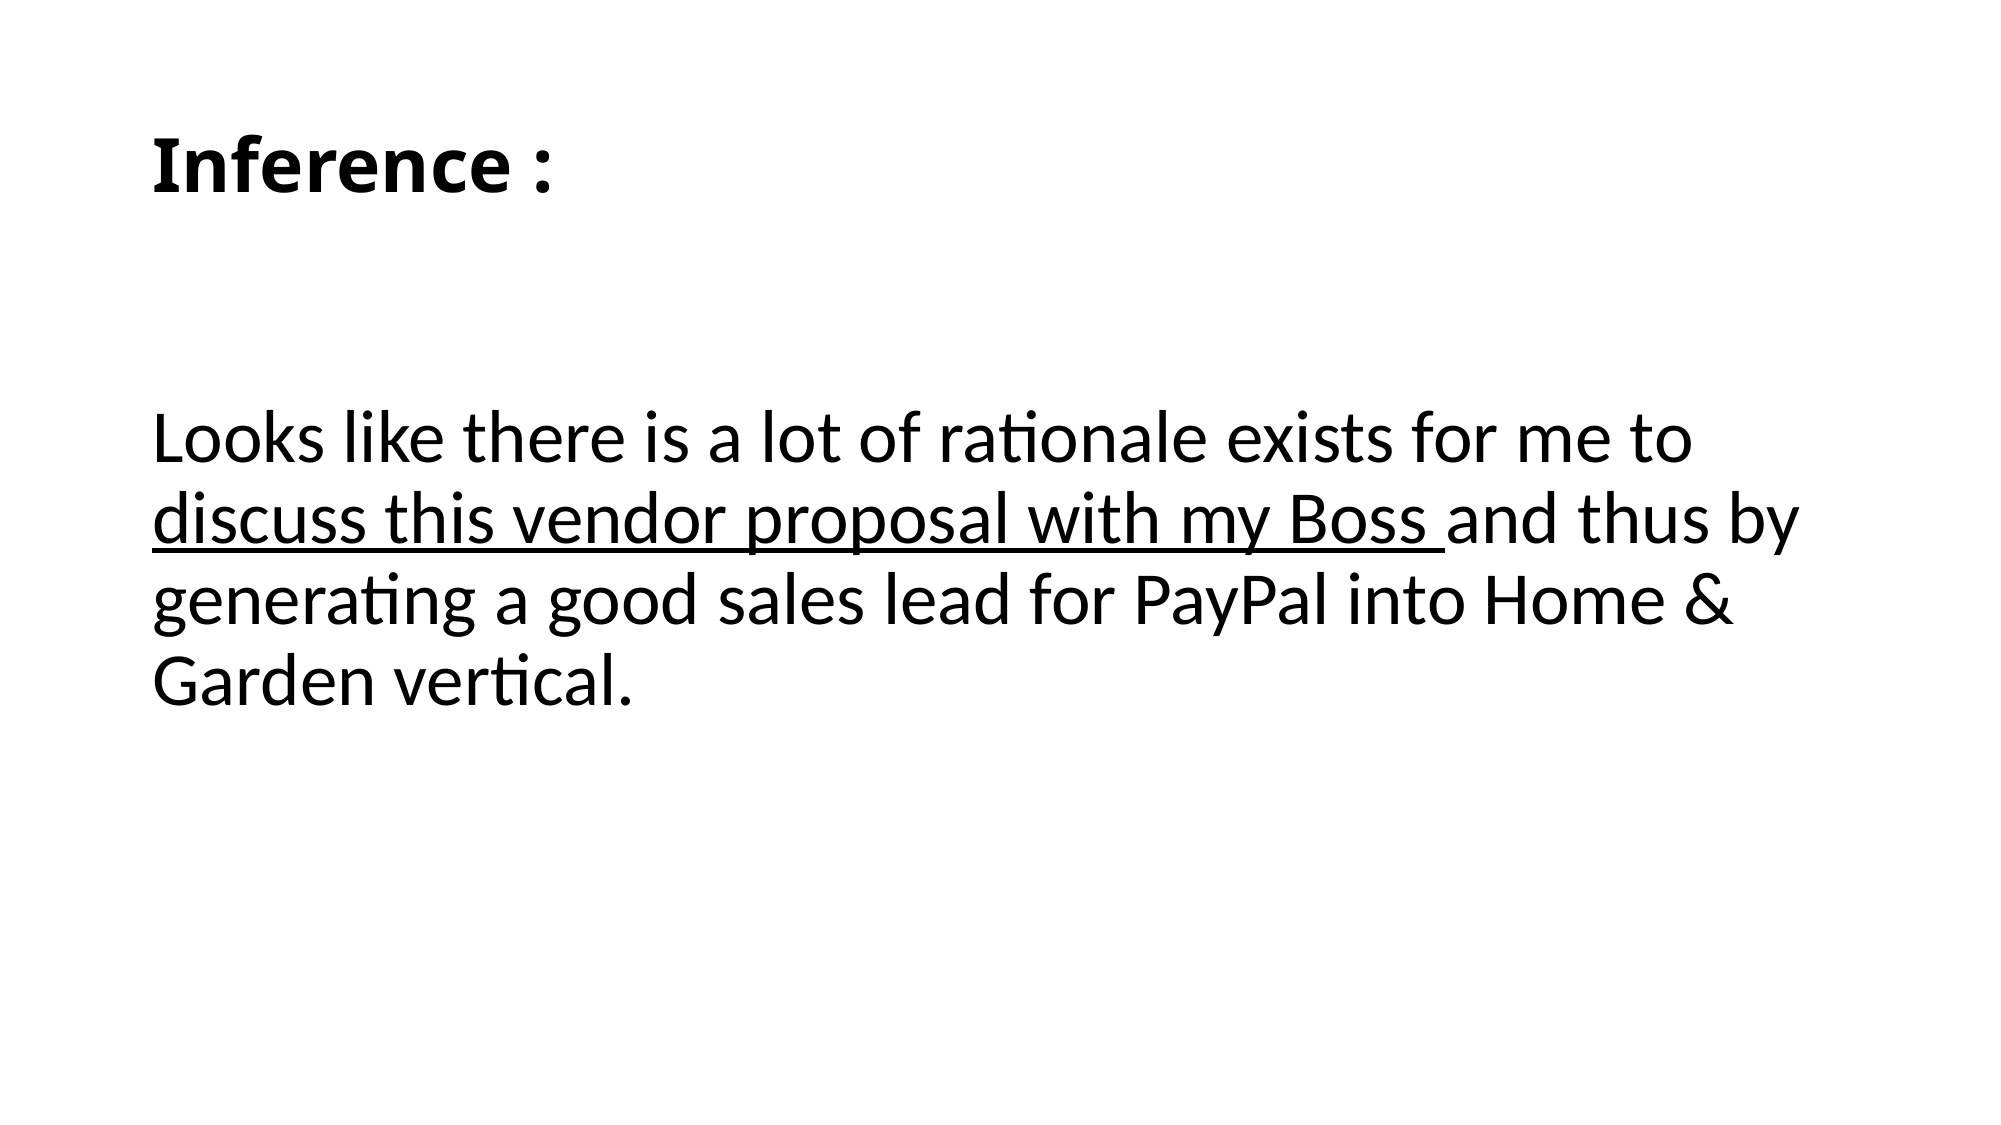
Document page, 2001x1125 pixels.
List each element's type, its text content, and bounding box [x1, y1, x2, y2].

title Inference : [137, 59, 1863, 278]
list Looks like there is a lot of rationale exists for me to discuss this vendor proposal with my Boss and thus by generating a good sales lead for PayPal into Home & Garden vertical. [137, 299, 1863, 1014]
